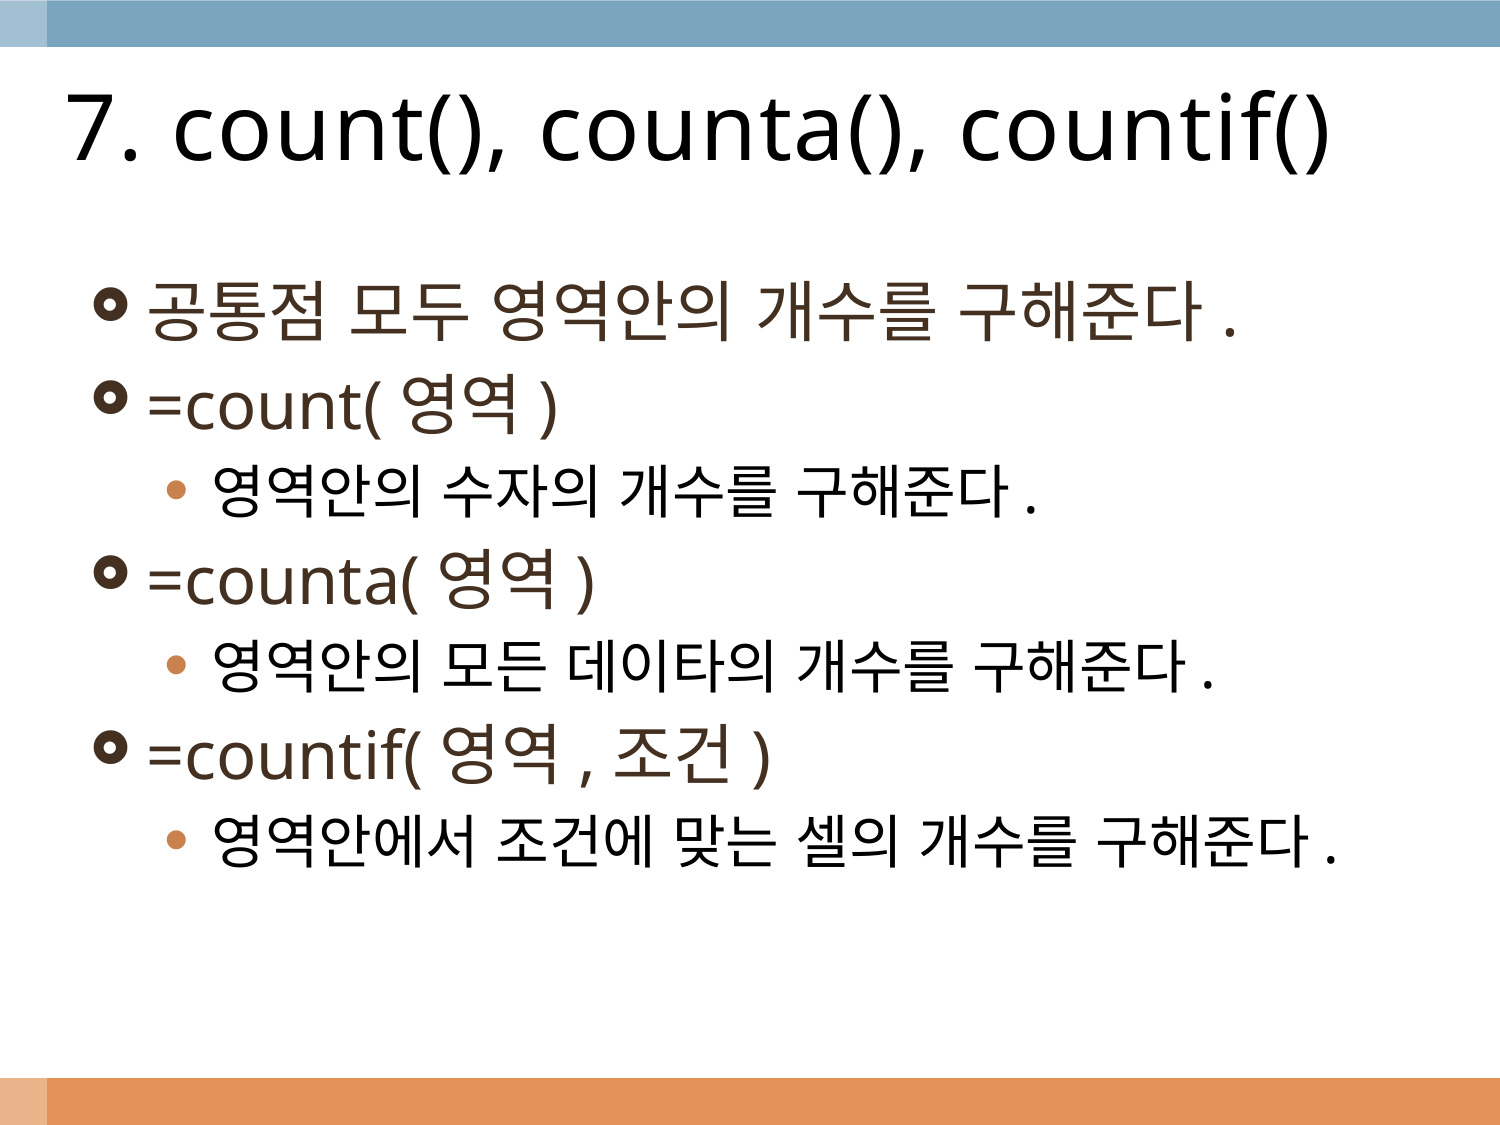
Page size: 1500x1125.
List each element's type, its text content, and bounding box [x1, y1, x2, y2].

list 공통점 모두 영역안의 개수를 구해준다. =count(영역) 영역안의 수자의 개수를 구해준다. =counta(영역) 영역안의 모든 데이타의 개수를 구해준다. =countif(영역,조건) 영역안에서 조건에 맞는 셀의 개수를 구해준다. [75, 262, 1465, 1005]
title 7. count(), counta(), countif() [49, 46, 1454, 202]
